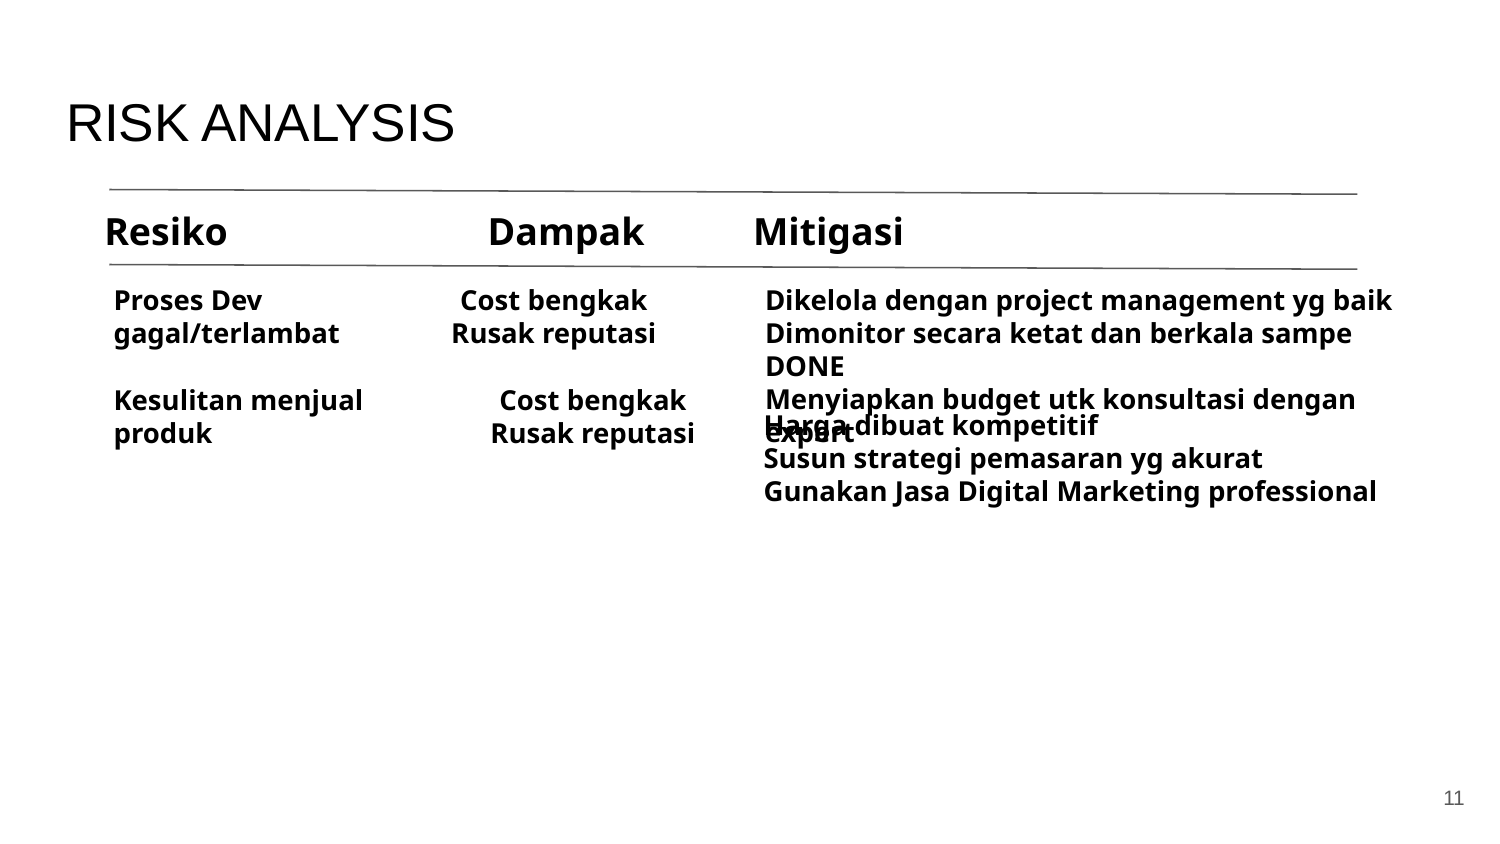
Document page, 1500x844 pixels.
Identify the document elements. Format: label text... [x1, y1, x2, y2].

slide_number ‹#› [1389, 764, 1480, 830]
title Cost bengkak Rusak reputasi [436, 367, 750, 549]
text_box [108, 264, 1358, 270]
title Dampak [448, 203, 684, 262]
title Dikelola dengan project management yg baik Dimonitor secara ketat dan berkala sampe DONE Menyiapkan budget utk konsultasi dengan expert [750, 267, 1411, 410]
title Proses Dev gagal/terlambat [98, 267, 384, 352]
title Mitigasi [711, 203, 947, 262]
title Harga dibuat kompetitif Susun strategi pemasaran yg akurat Gunakan Jasa Digital Marketing professional [748, 392, 1399, 565]
title Kesulitan menjual produk [98, 367, 384, 452]
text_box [108, 189, 1358, 195]
title Cost bengkak Rusak reputasi [411, 278, 697, 352]
title RISK ANALYSIS [51, 72, 763, 167]
title Resiko [48, 192, 284, 277]
